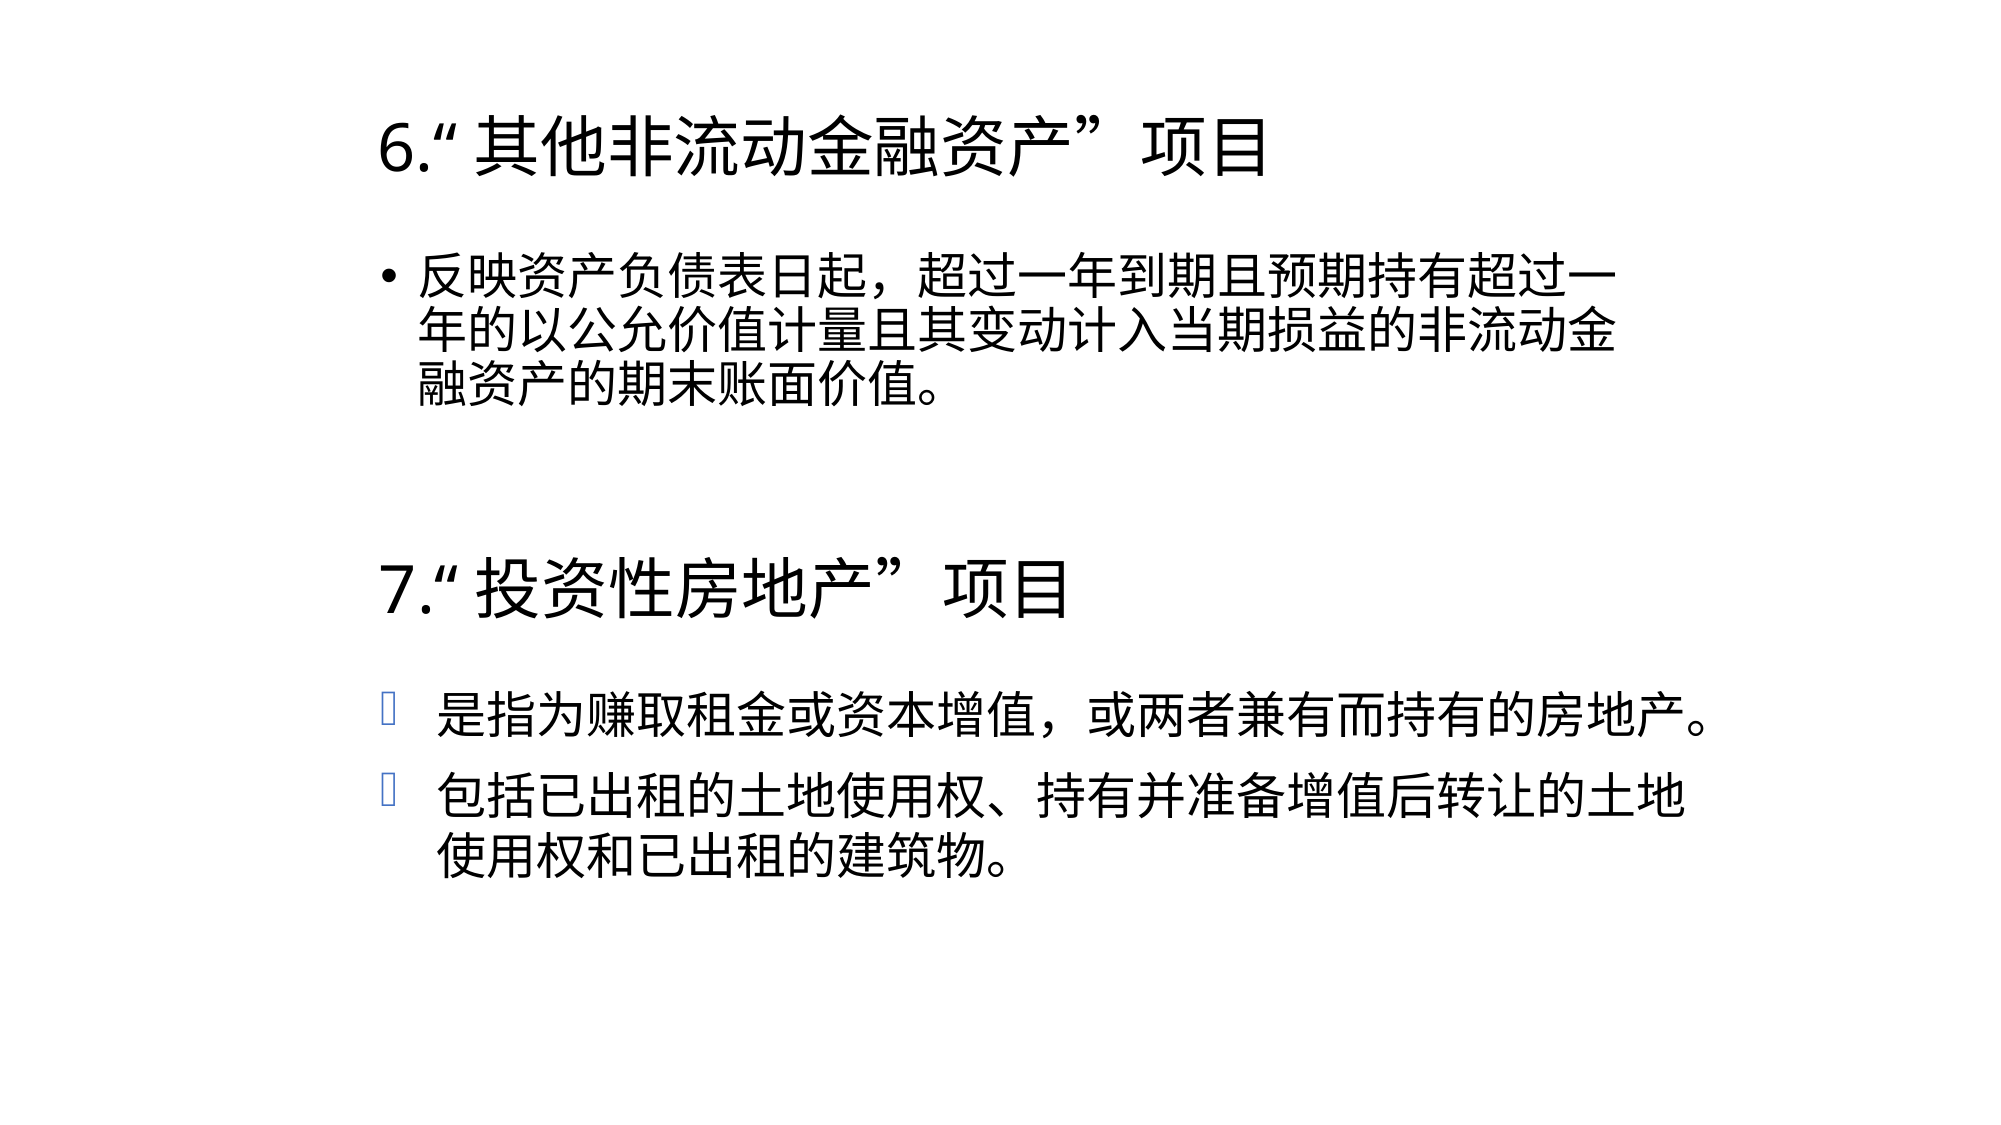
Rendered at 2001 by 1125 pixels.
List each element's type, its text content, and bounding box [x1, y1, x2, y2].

text_box 是指为赚取租金或资本增值，或两者兼有而持有的房地产。 包括已出租的土地使用权、持有并准备增值后转让的土地使用权和已出租的建筑物。 [365, 676, 1716, 1065]
title 6.“其他非流动金融资产”项目 [362, 87, 1638, 213]
text_box 7.“投资性房地产”项目 [364, 539, 1639, 627]
list 反映资产负债表日起，超过一年到期且预期持有超过一年的以公允价值计量且其变动计入当期损益的非流动金融资产的期末账面价值。 [365, 243, 1641, 676]
